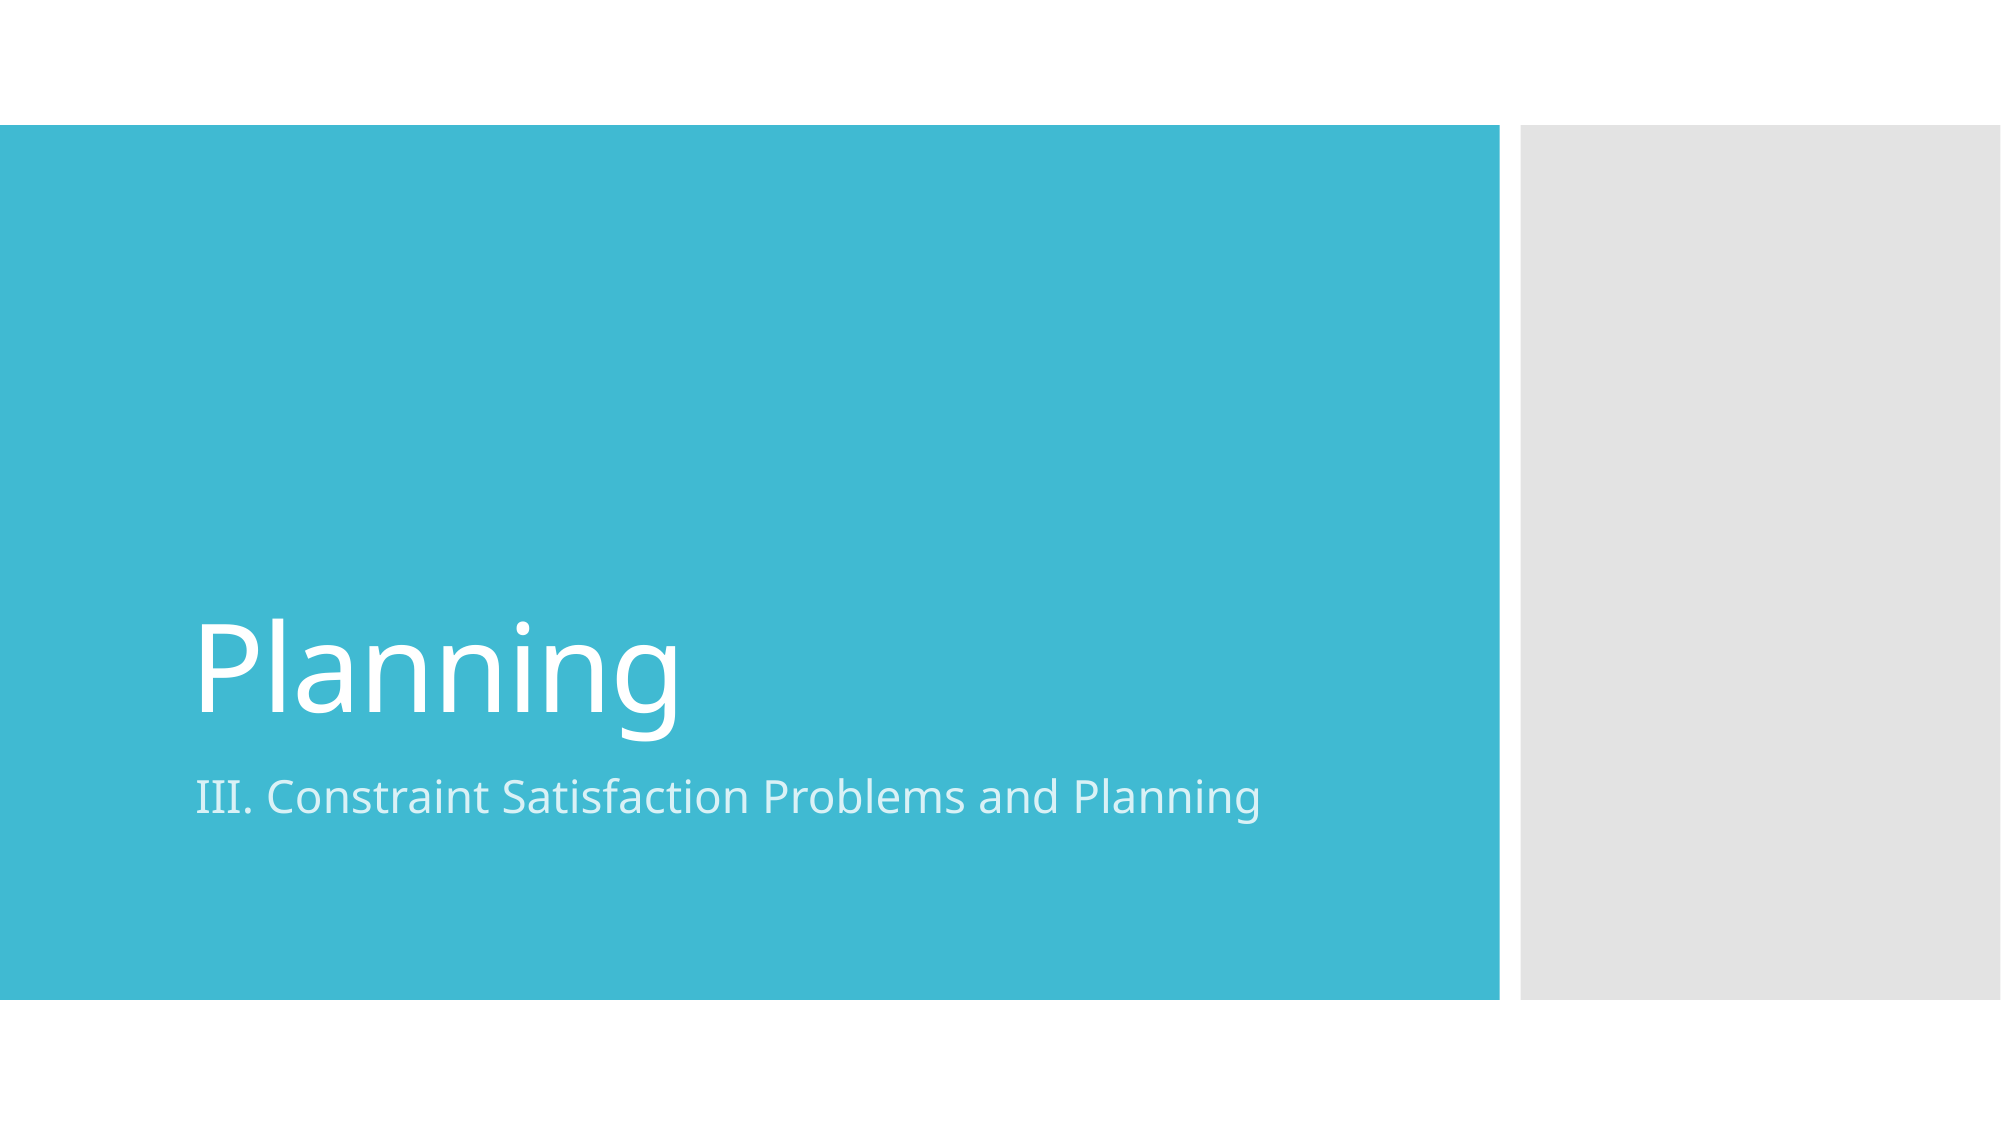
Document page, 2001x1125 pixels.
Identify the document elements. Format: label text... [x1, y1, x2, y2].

subtitle III. Constraint Satisfaction Problems and Planning [180, 766, 1381, 917]
title Planning [175, 213, 1376, 747]
